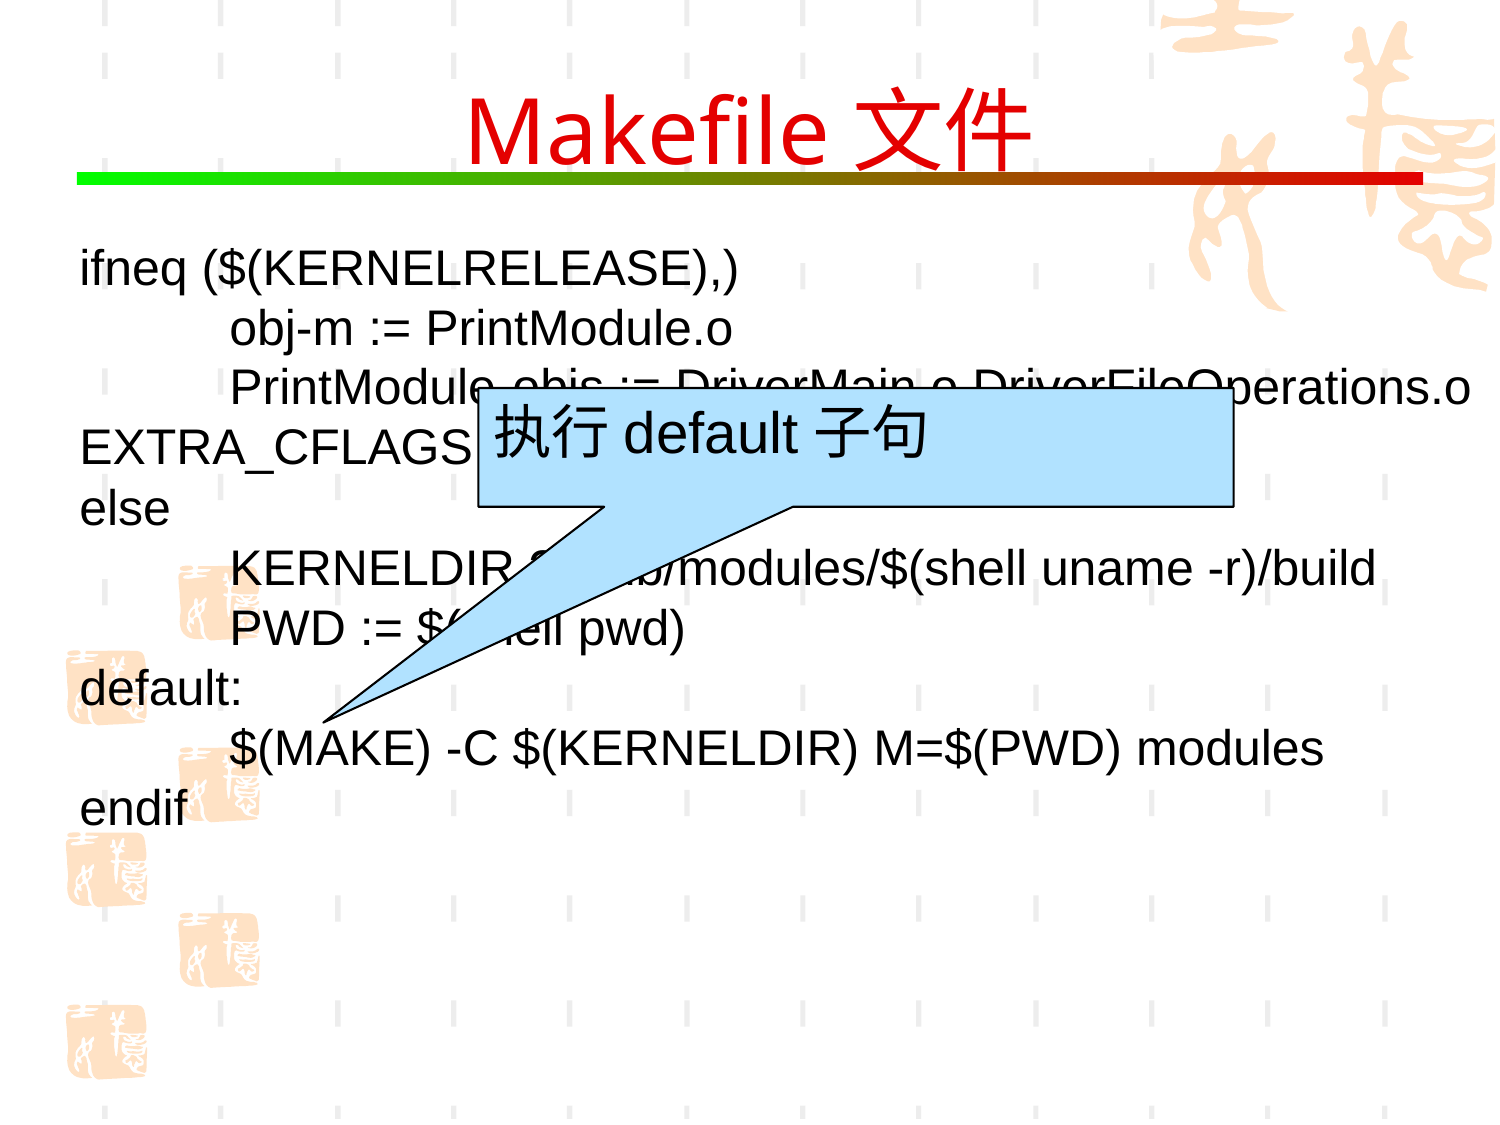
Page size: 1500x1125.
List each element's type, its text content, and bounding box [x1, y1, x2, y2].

text_box ifneq ($(KERNELRELEASE),) obj-m := PrintModule.o PrintModule-objs := DriverMain.o DriverFileOperations.o EXTRA_CFLAGS := -DTEST_DEBUG -ggdb -O0 else KERNELDIR ?= /lib/modules/$(shell uname -r)/build PWD := $(shell pwd) default: $(MAKE) -C $(KERNELDIR) M=$(PWD) modules endif [64, 227, 1500, 843]
title Makefile文件 [48, 44, 1451, 219]
text_box 执行default子句 [323, 387, 1234, 723]
